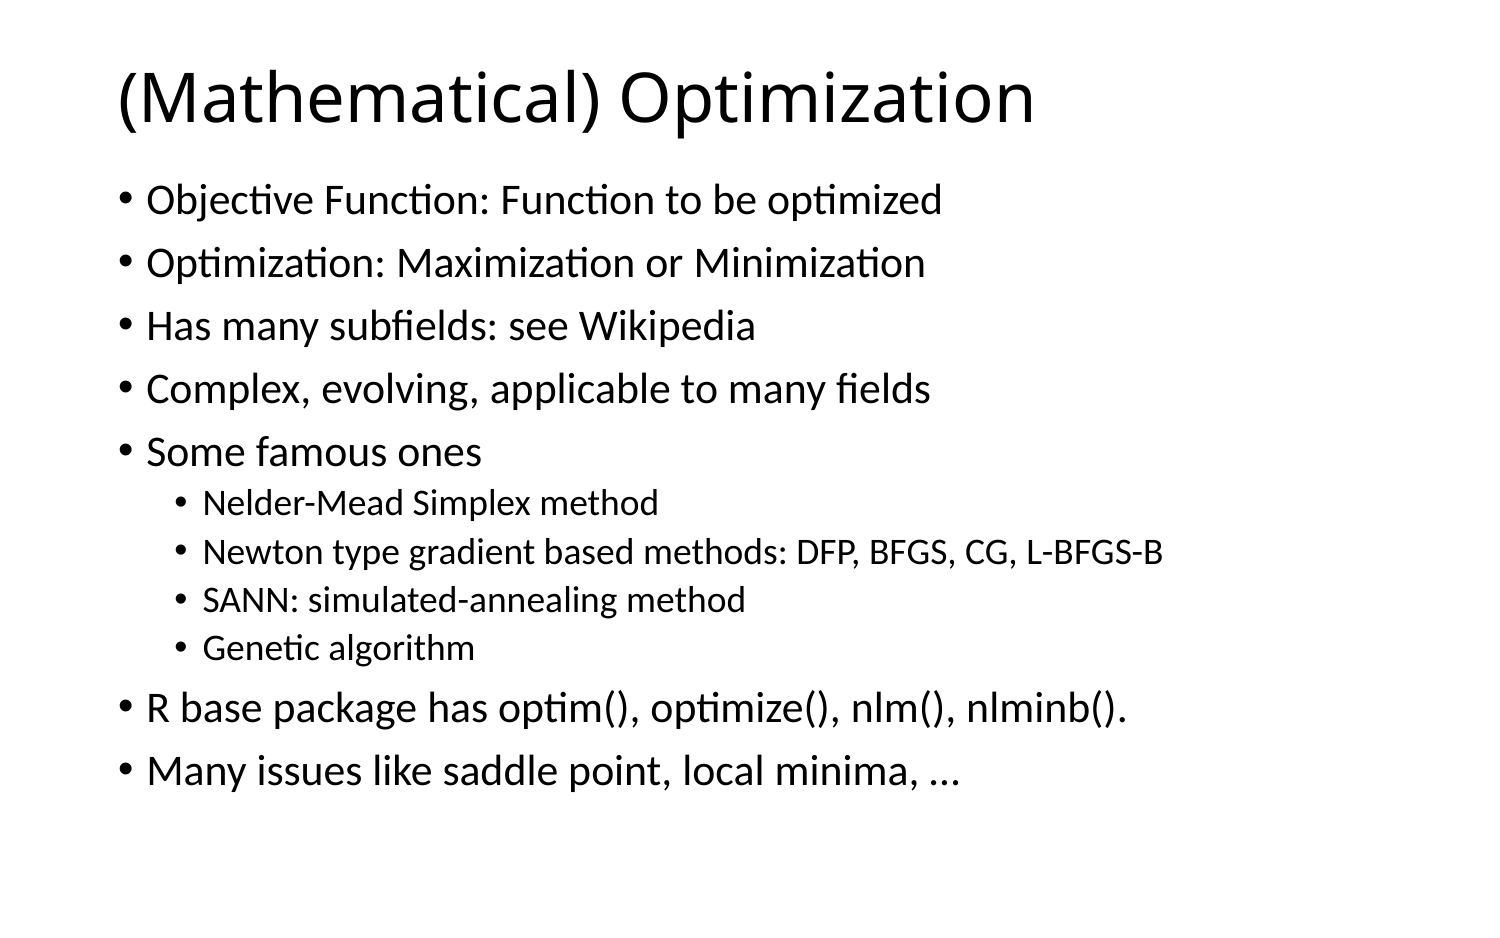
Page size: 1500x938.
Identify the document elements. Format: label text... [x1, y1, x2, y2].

title (Mathematical) Optimization [103, 49, 1397, 150]
list Objective Function: Function to be optimized Optimization: Maximization or Minimization Has many subfields: see Wikipedia Complex, evolving, applicable to many fields Some famous ones Nelder-Mead Simplex method Newton type gradient based methods: DFP, BFGS, CG, L-BFGS-B SANN: simulated-annealing method Genetic algorithm R base package has optim(), optimize(), nlm(), nlminb(). Many issues like saddle point, local minima, … [103, 169, 1397, 898]
